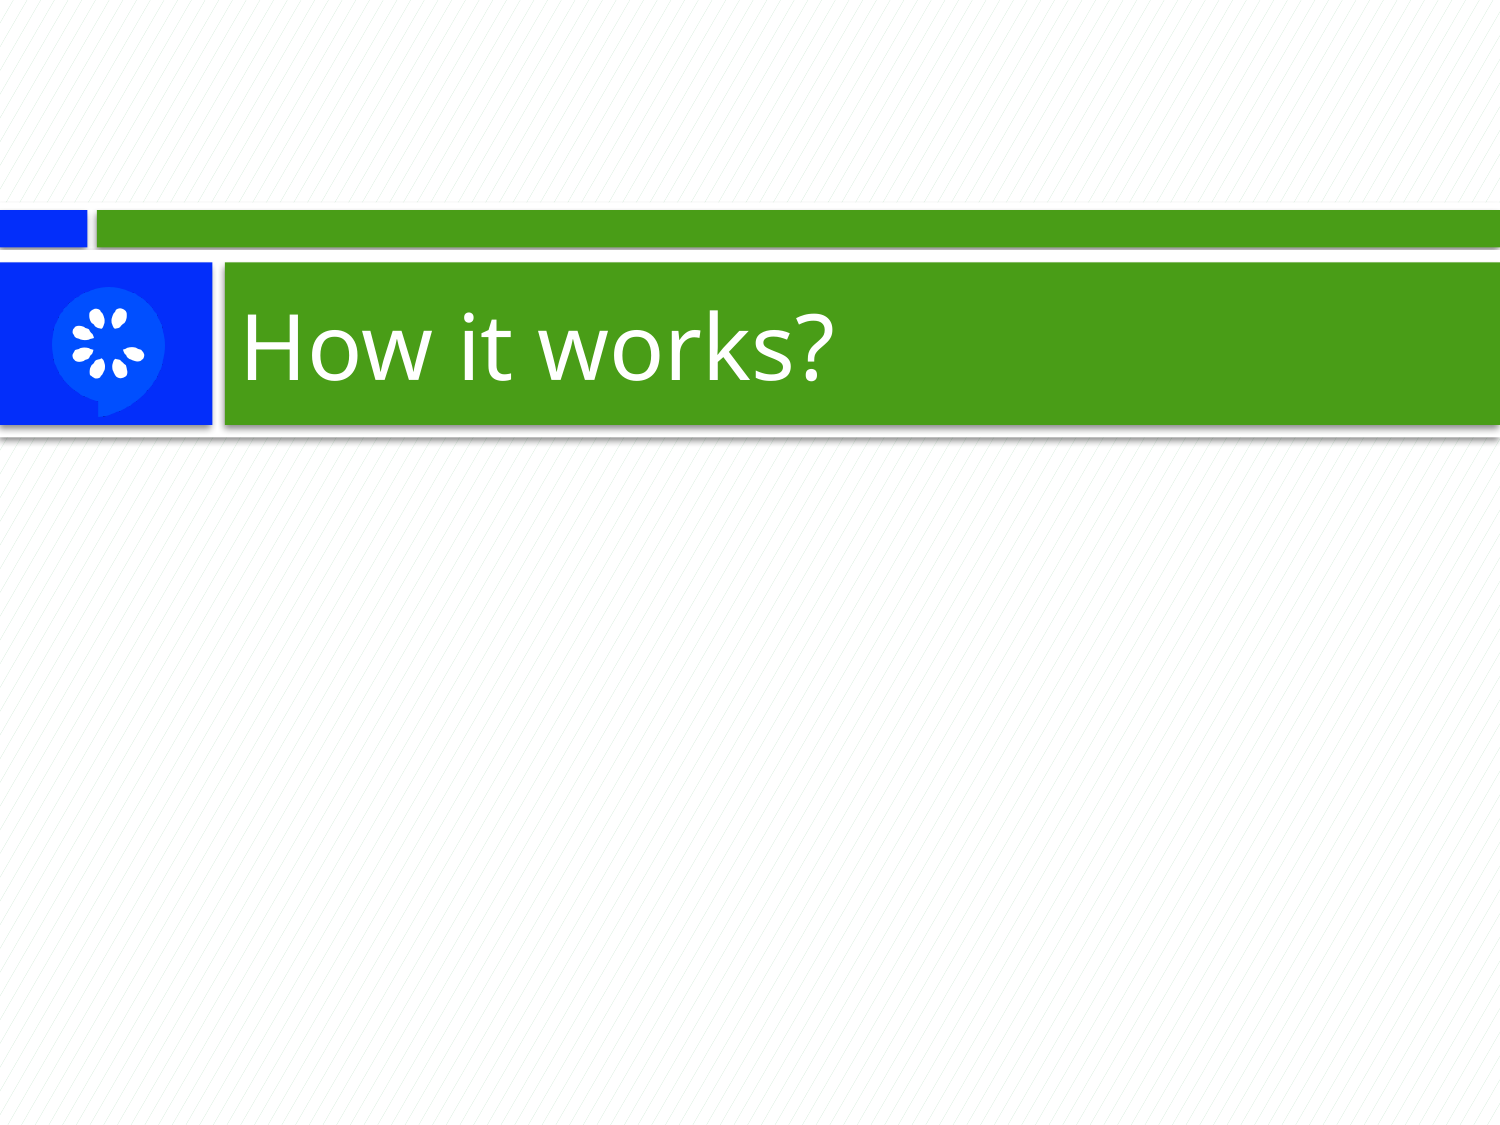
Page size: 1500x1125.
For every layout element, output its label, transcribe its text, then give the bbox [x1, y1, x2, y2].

picture [42, 287, 173, 417]
title How it works? [225, 262, 1475, 425]
